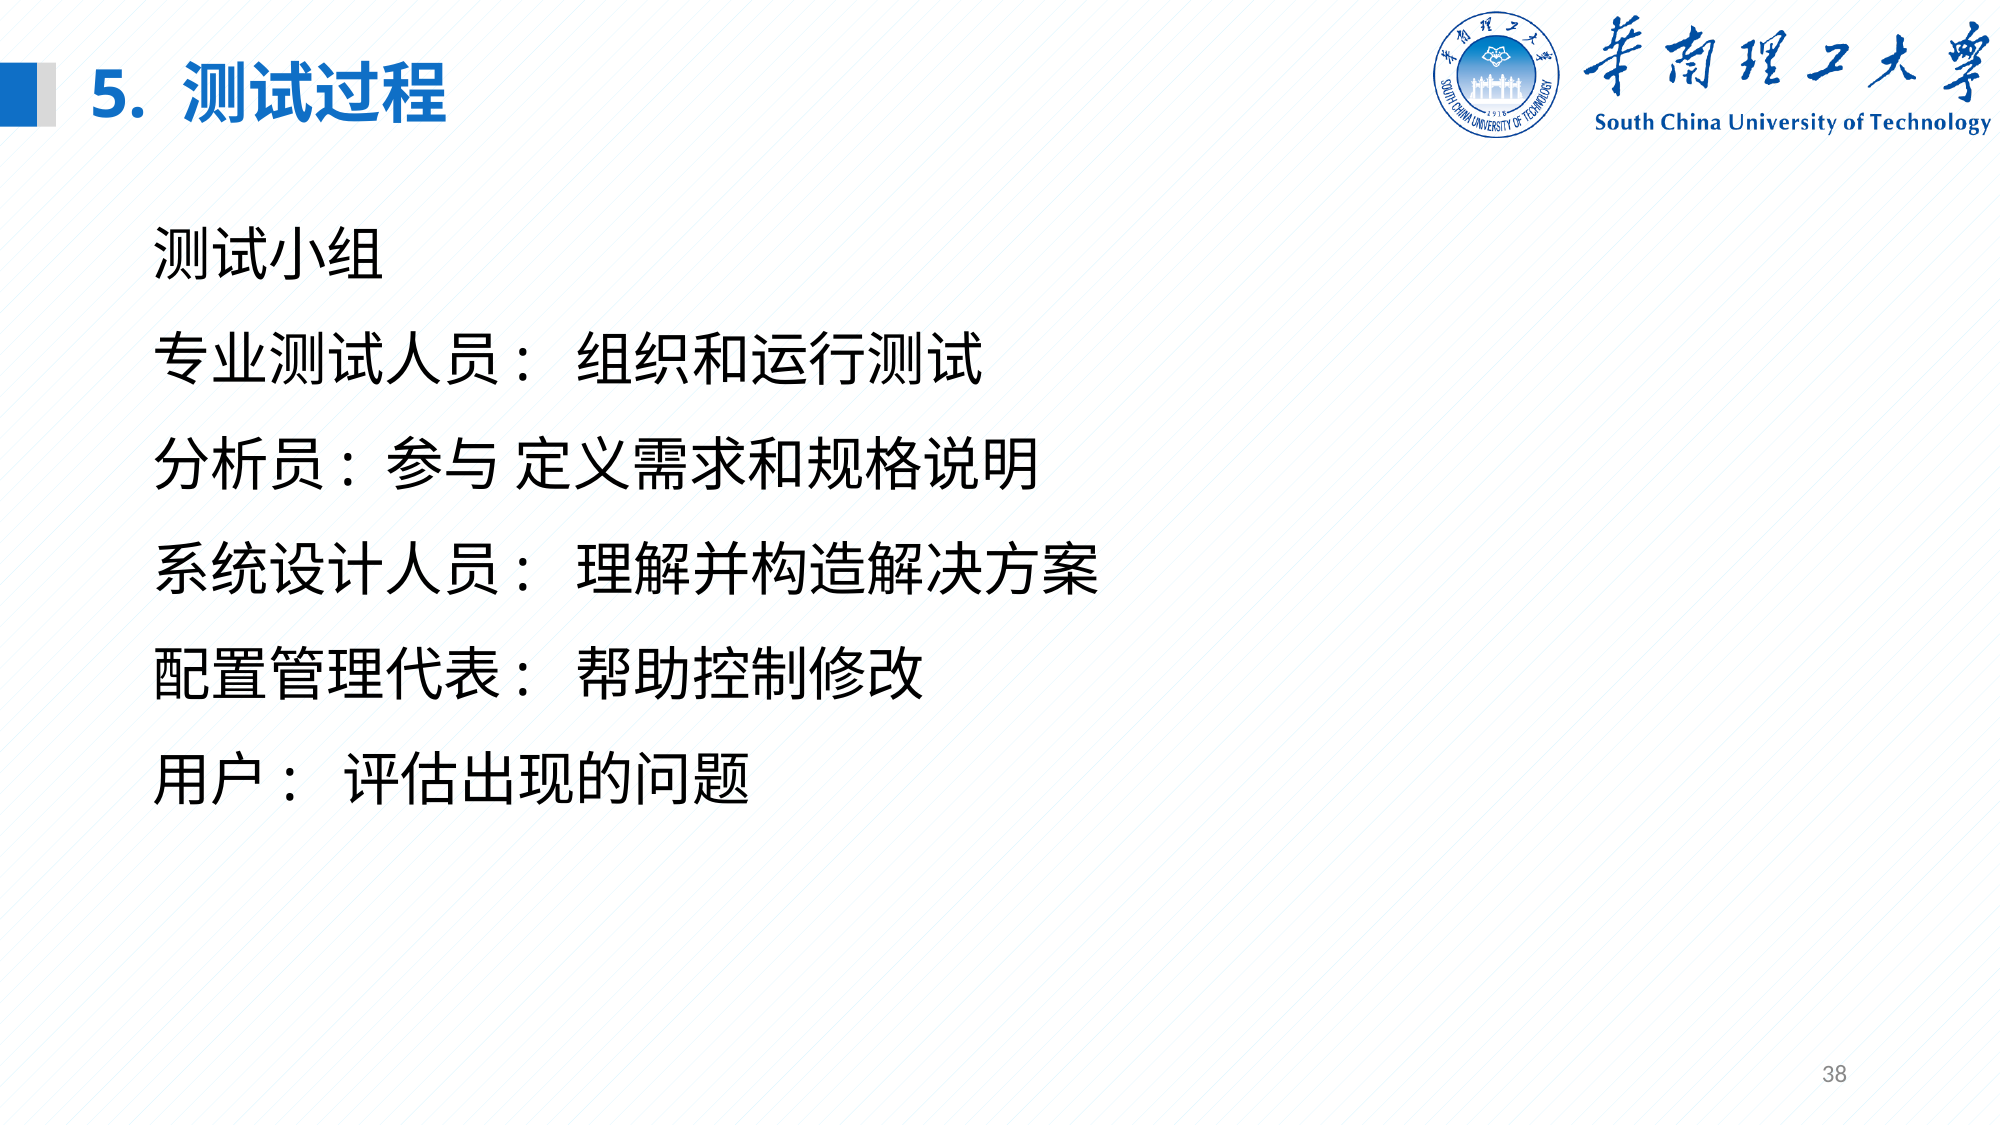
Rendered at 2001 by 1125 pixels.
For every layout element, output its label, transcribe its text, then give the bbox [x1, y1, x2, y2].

list 测试小组 专业测试人员: 组织和运行测试 分析员: 参与 定义需求和规格说明 系统设计人员: 理解并构造解决方案 配置管理代表: 帮助控制修改 用户: 评估出现的问题 [136, 174, 1611, 951]
slide_number 38 [1412, 1042, 1863, 1103]
picture [1433, 11, 1991, 138]
text_box 5. 测试过程 [75, 43, 1250, 139]
